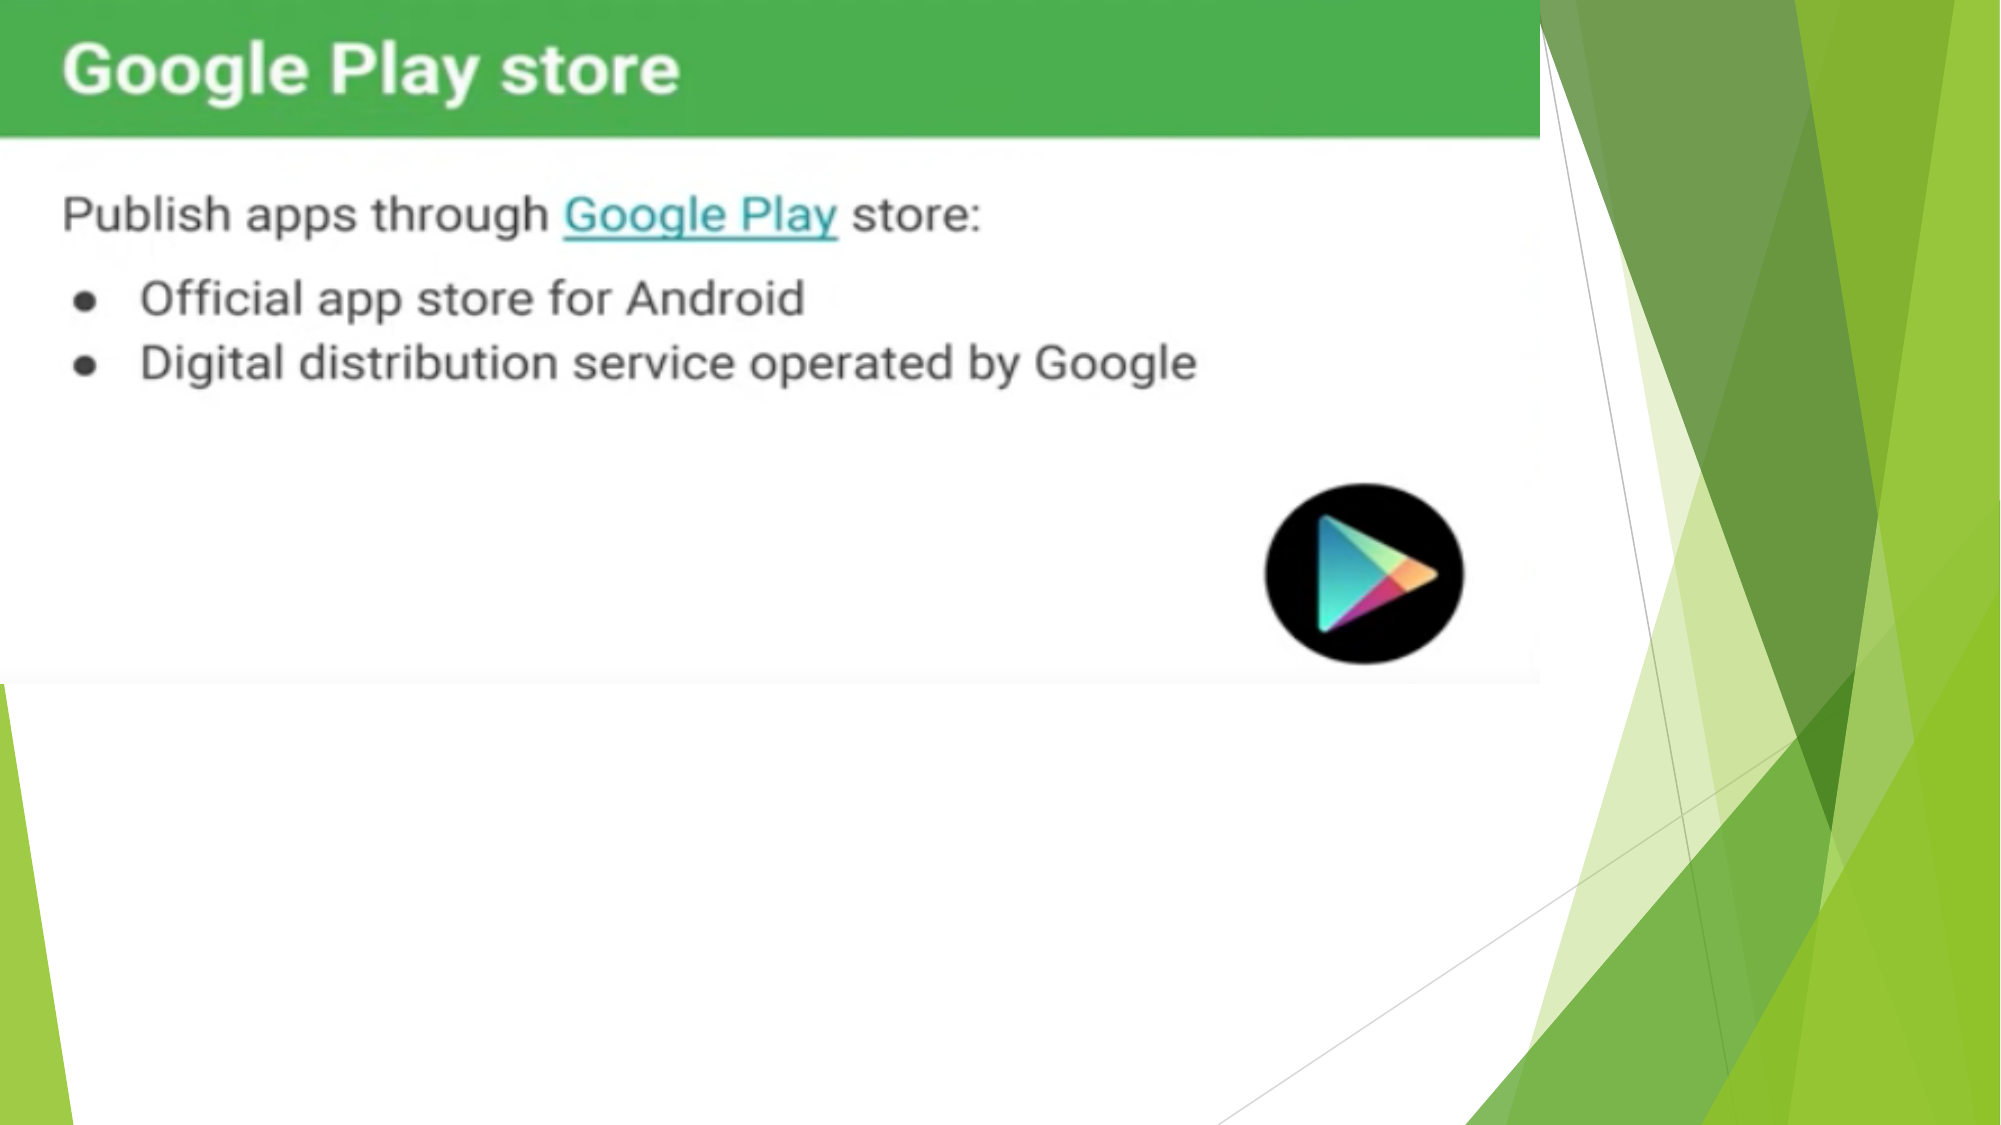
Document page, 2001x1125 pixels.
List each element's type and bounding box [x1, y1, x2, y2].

picture [0, 0, 1540, 684]
